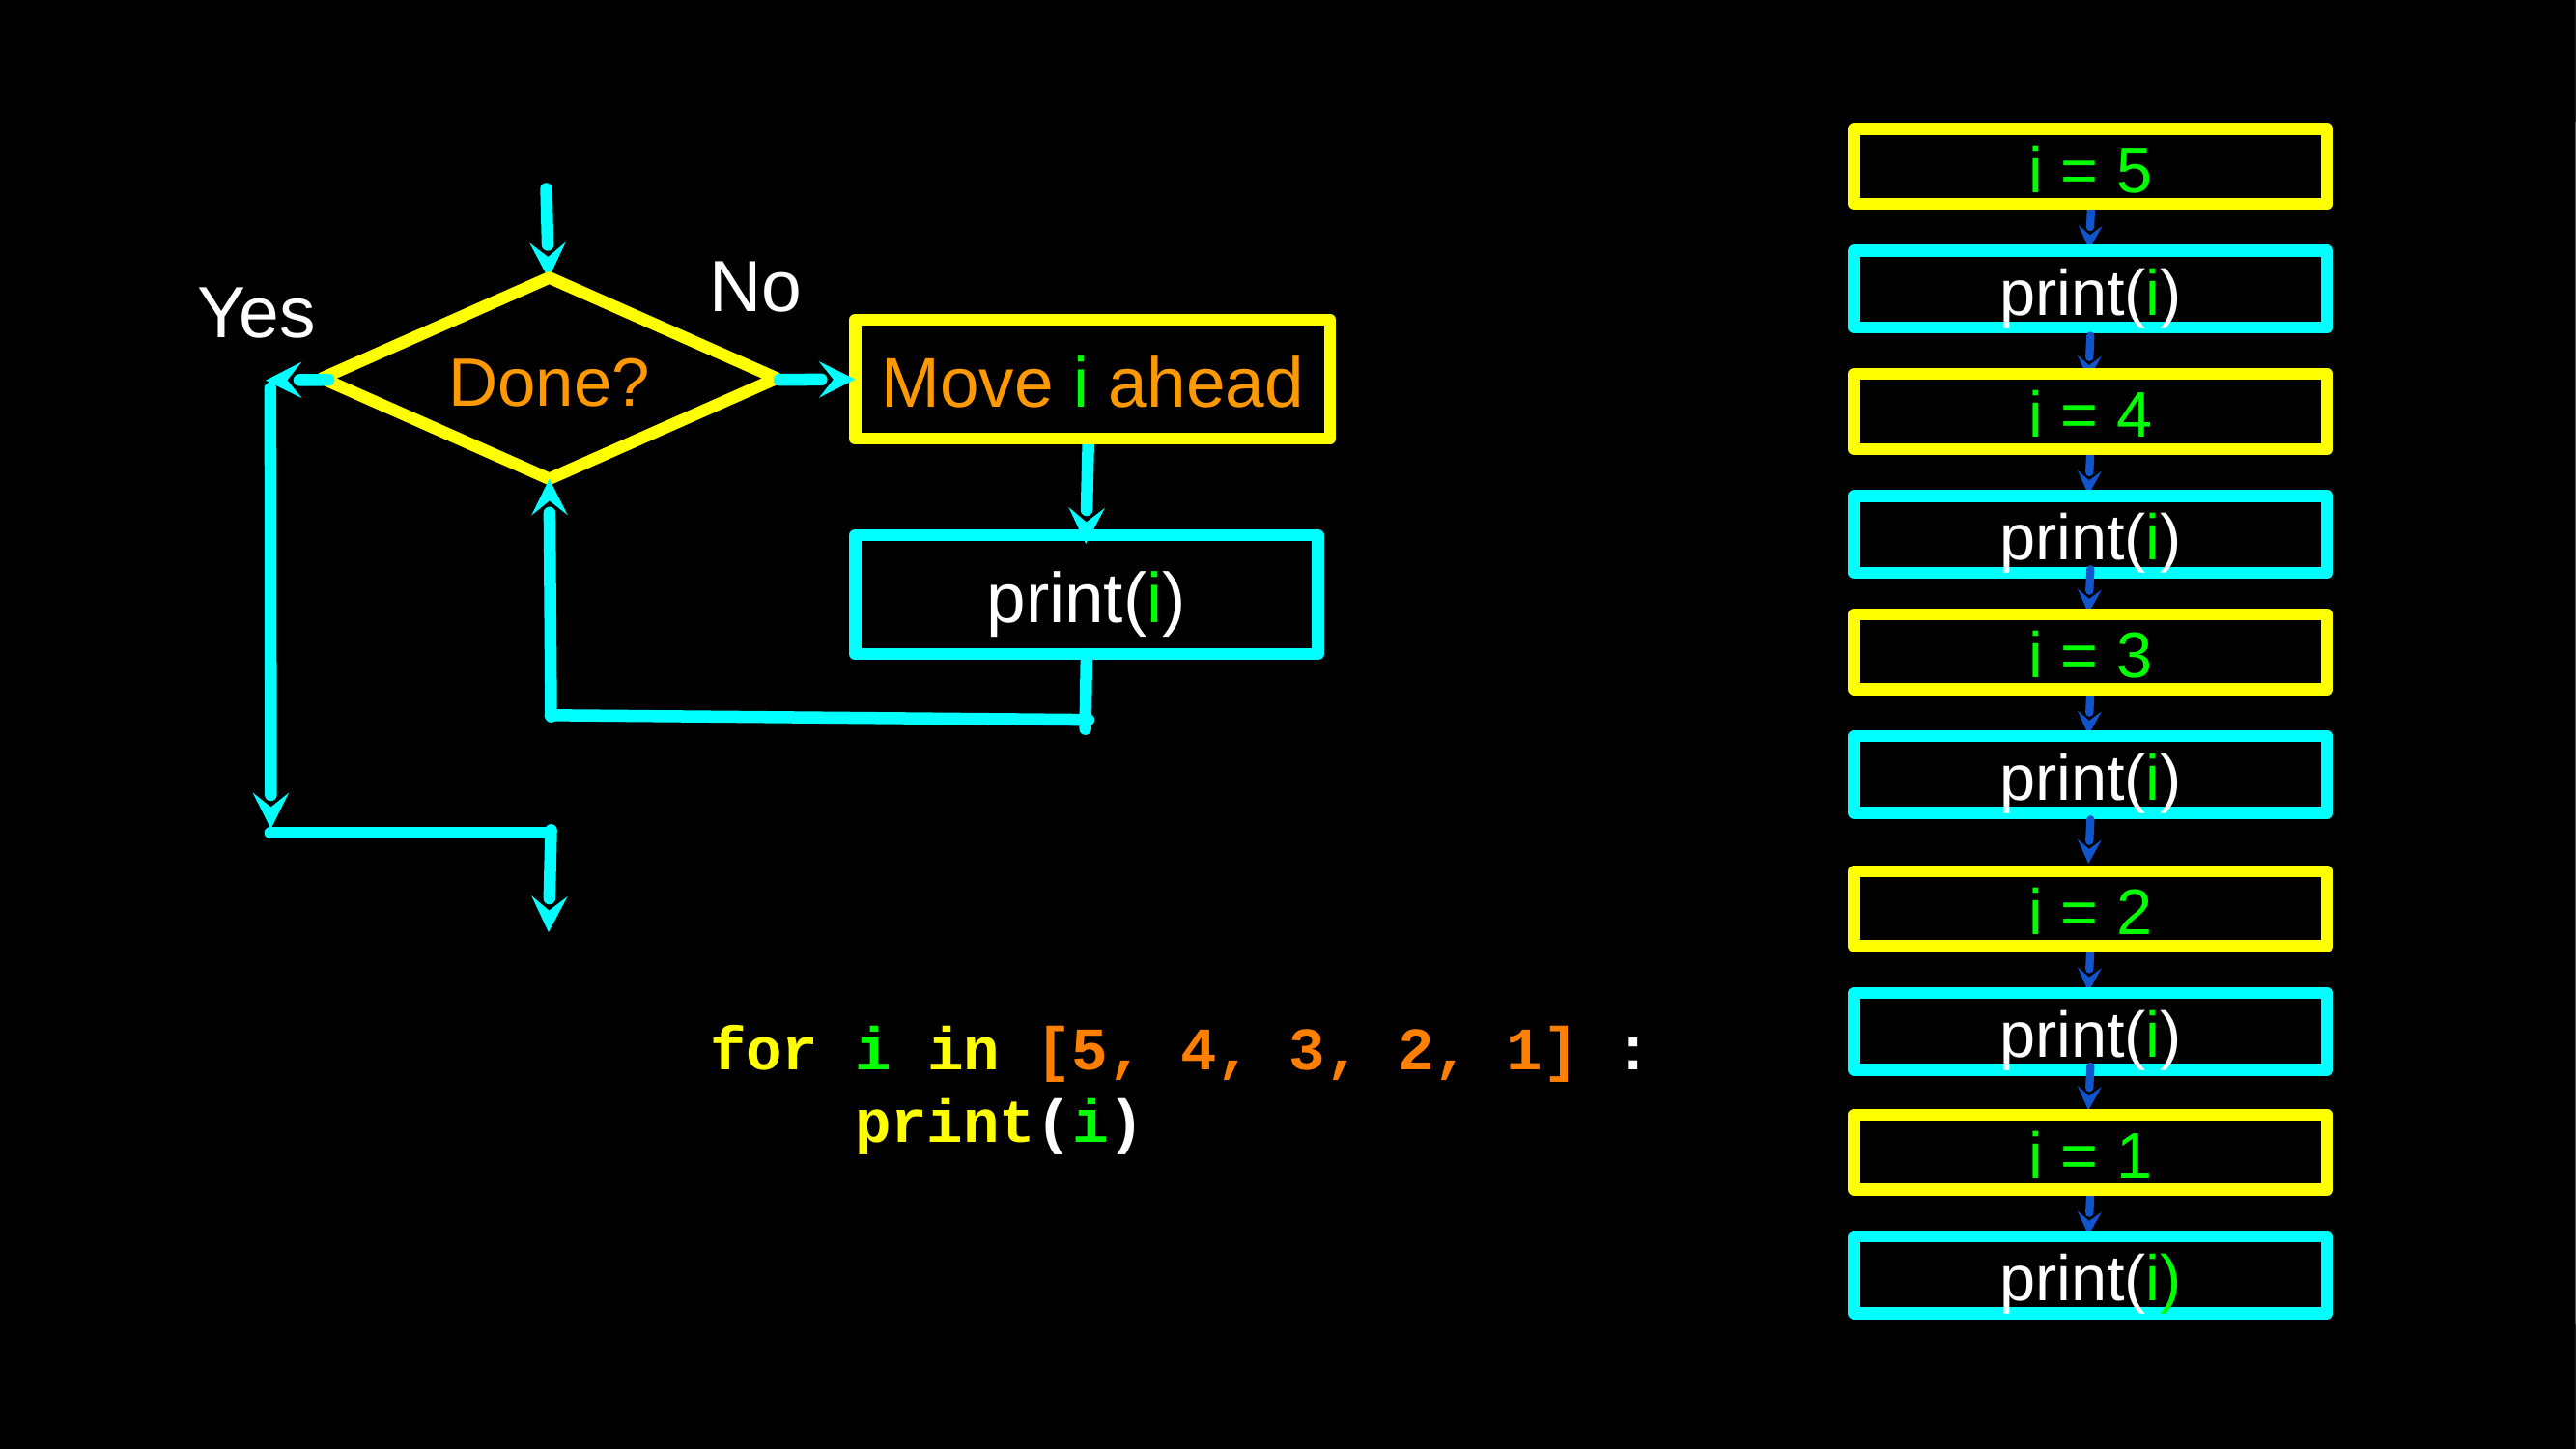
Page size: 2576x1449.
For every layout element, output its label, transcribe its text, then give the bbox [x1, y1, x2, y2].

text_box Done? [331, 279, 774, 479]
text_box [1854, 128, 2328, 1314]
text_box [546, 188, 550, 279]
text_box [548, 830, 552, 933]
text_box No [698, 233, 813, 332]
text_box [550, 715, 1090, 721]
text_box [1085, 440, 1089, 545]
text_box for i in [5, 4, 3, 2, 1] : print(i) [710, 991, 1704, 1173]
text_box Move i ahead [855, 320, 1330, 440]
text_box Yes [182, 259, 331, 358]
text_box print(i) [855, 535, 1318, 655]
